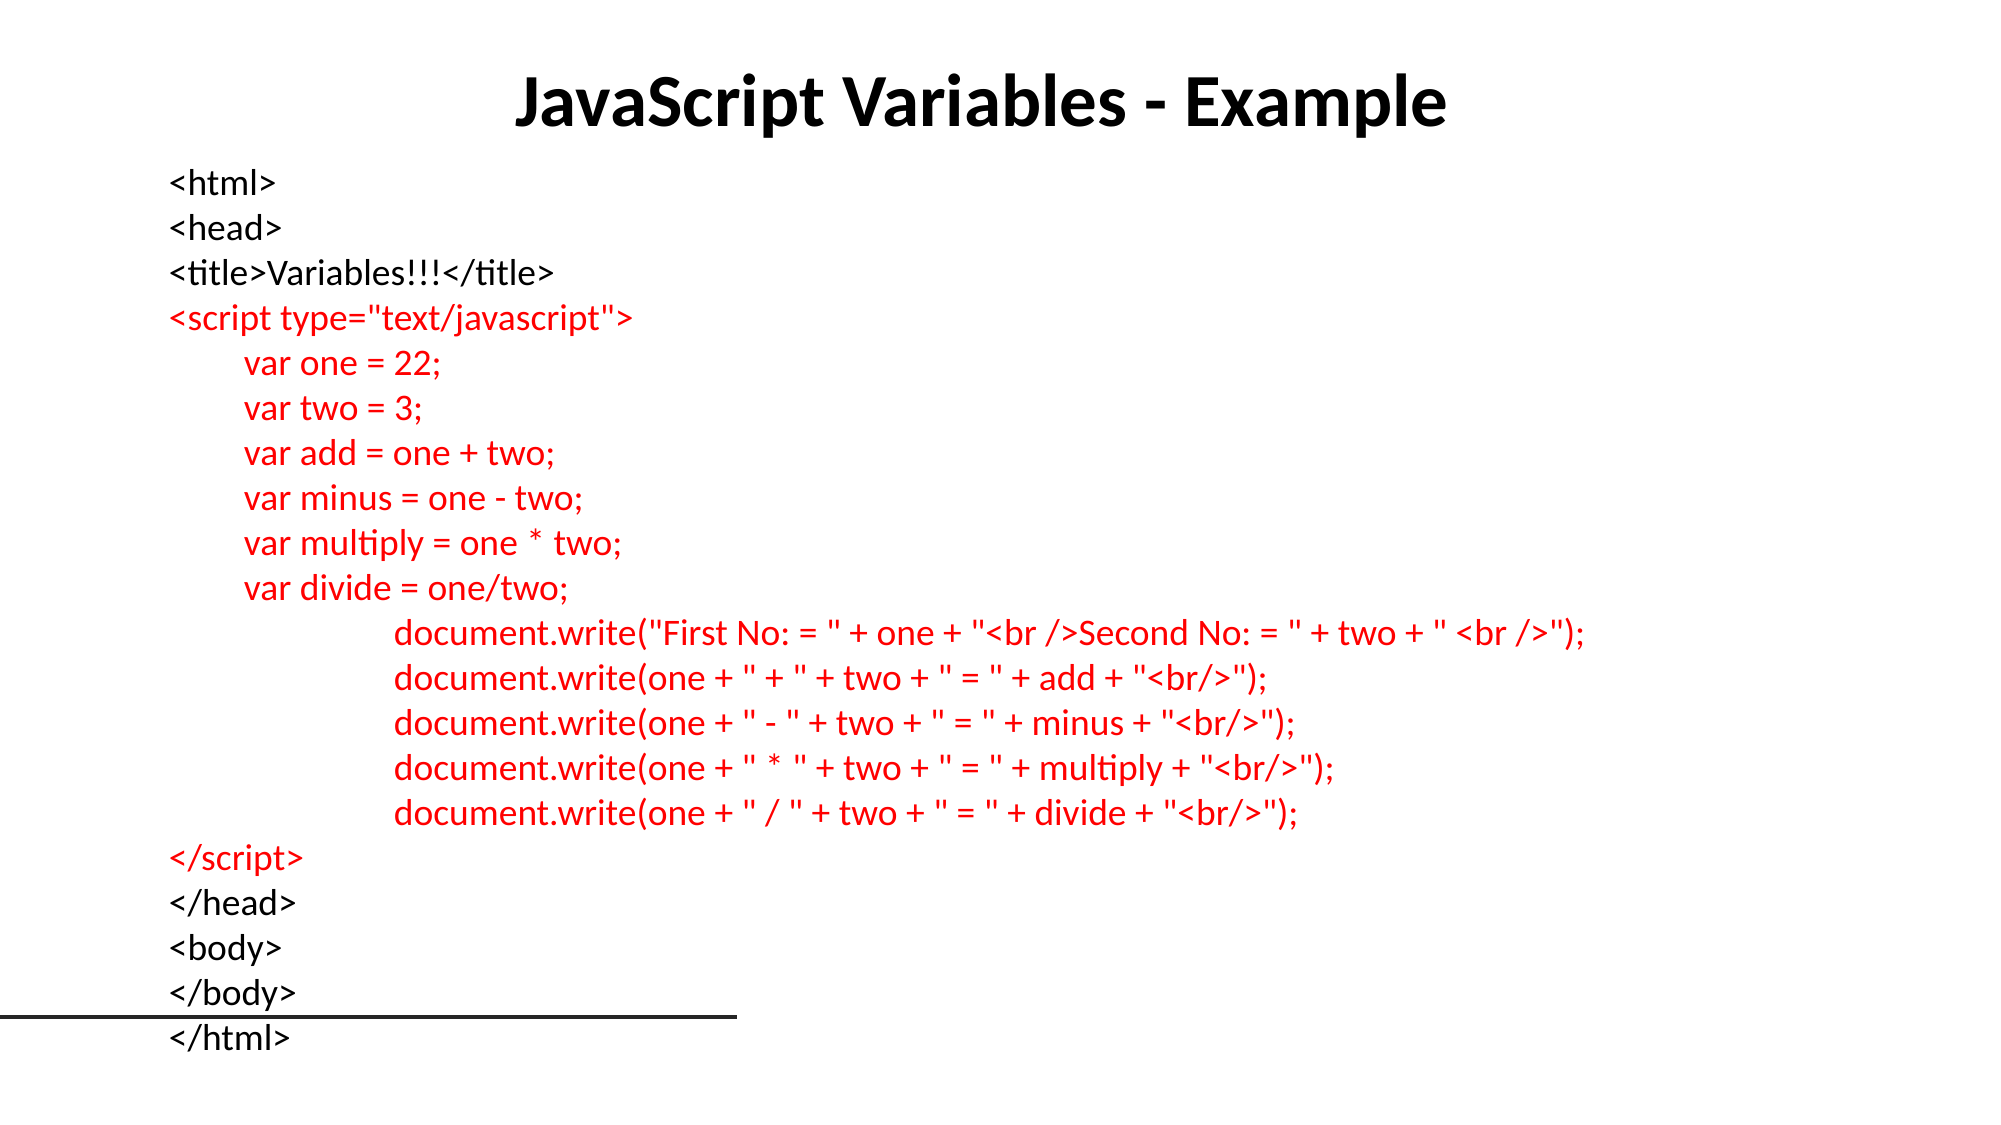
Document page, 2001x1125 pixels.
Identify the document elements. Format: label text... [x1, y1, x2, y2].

text_box <html> <head> <title>Variables!!!</title> <script type="text/javascript"> var one = 22; var two = 3; var add = one + two; var minus = one - two; var multiply = one * two; var divide = one/two; document.write("First No: = " + one + "<br />Second No: = " + two + " <br />"); document.write(one + " + " + two + " = " + add + "<br/>"); document.write(one + " - " + two + " = " + minus + "<br/>"); document.write(one + " * " + two + " = " + multiply + "<br/>"); document.write(one + " / " + two + " = " + divide + "<br/>"); </script> </head> <body> </body> </html> [154, 150, 1838, 1066]
text_box JavaScript Variables - Example [500, 44, 1465, 150]
